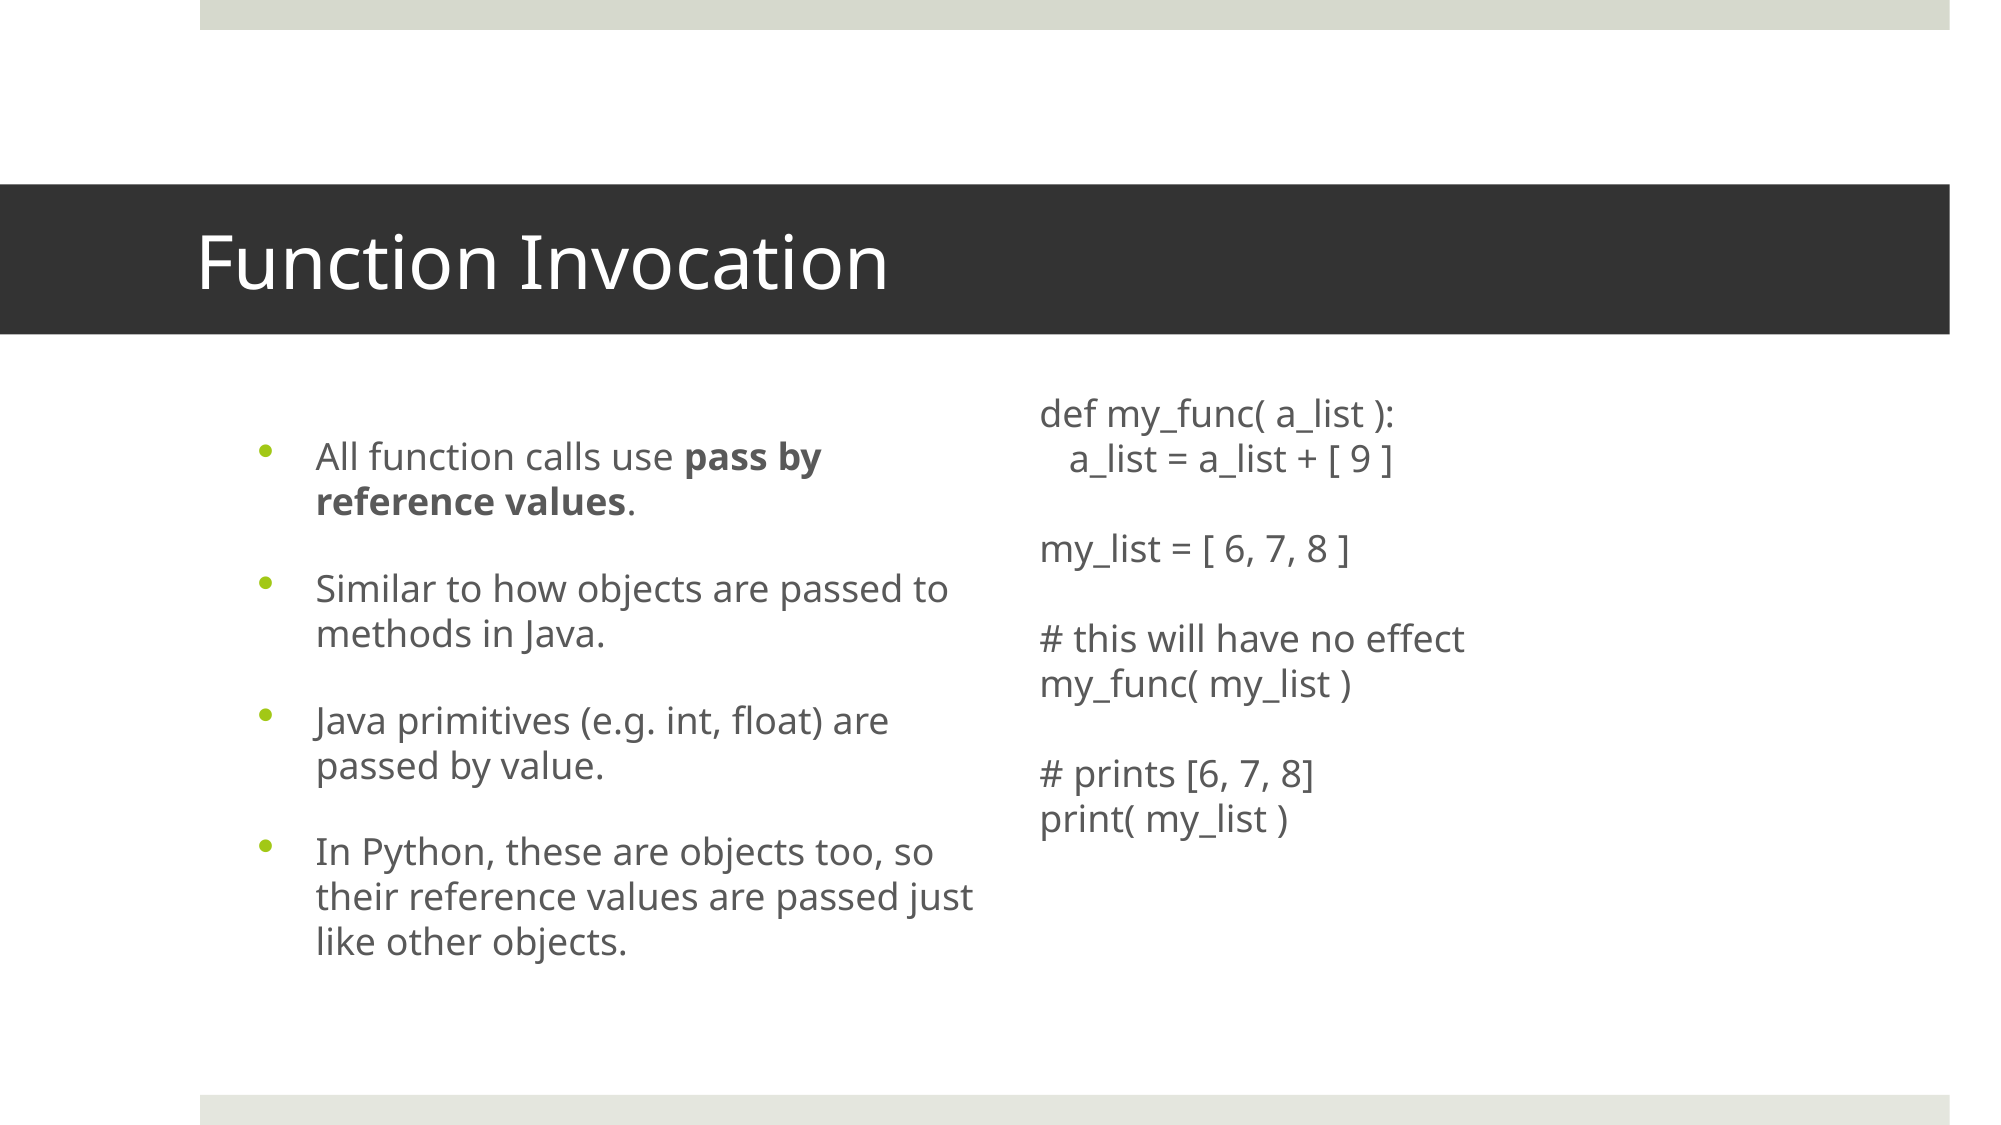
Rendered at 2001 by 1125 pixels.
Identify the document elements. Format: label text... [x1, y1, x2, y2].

list def my_func( a_list ): a_list = a_list + [ 9 ] my_list = [ 6, 7, 8 ] # this will have no effect my_func( my_list ) # prints [6, 7, 8] print( my_list ) [1024, 382, 1908, 1074]
title Function Invocation [0, 184, 1950, 335]
list All function calls use pass by reference values. Similar to how objects are passed to methods in Java. Java primitives (e.g. int, float) are passed by value. In Python, these are objects too, so their reference values are passed just like other objects. [244, 425, 1024, 1030]
